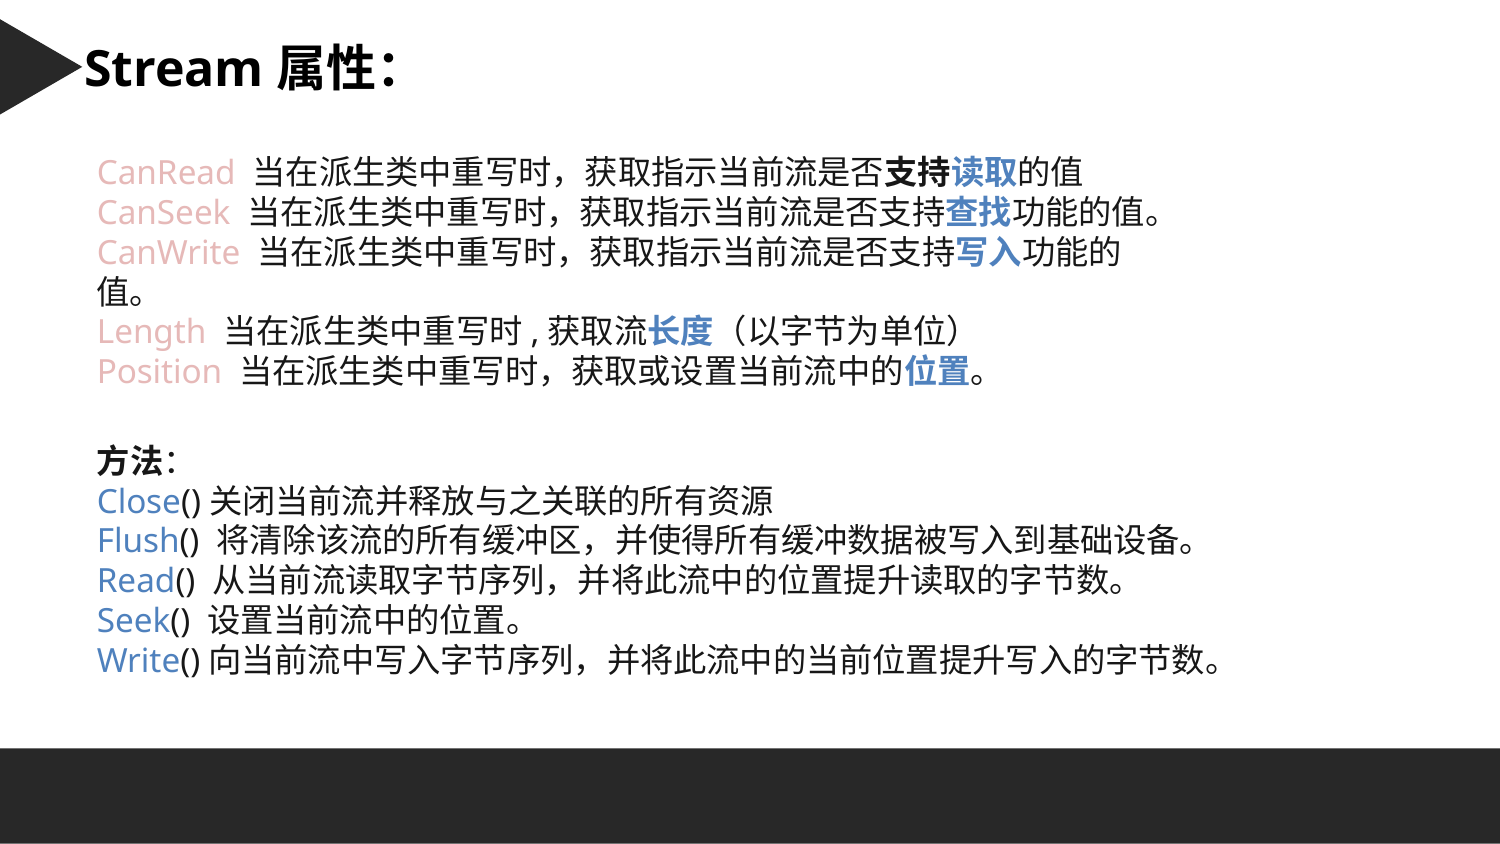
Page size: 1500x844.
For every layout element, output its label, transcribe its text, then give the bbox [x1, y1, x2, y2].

text_box 方法： Close()关闭当前流并释放与之关联的所有资源 Flush() 将清除该流的所有缓冲区，并使得所有缓冲数据被写入到基础设备。 Read() 从当前流读取字节序列，并将此流中的位置提升读取的字节数。 Seek() 设置当前流中的位置。 Write()向当前流中写入字节序列，并将此流中的当前位置提升写入的字节数。 [82, 432, 1373, 687]
text_box [0, 748, 1500, 844]
text_box Stream属性： [69, 29, 453, 104]
text_box [0, 19, 83, 115]
text_box CanRead 当在派生类中重写时，获取指示当前流是否支持读取的值 CanSeek 当在派生类中重写时，获取指示当前流是否支持查找功能的值。 CanWrite 当在派生类中重写时，获取指示当前流是否支持写入功能的值。 Length 当在派生类中重写时,获取流长度（以字节为单位） Position 当在派生类中重写时，获取或设置当前流中的位置。 [82, 143, 1167, 398]
